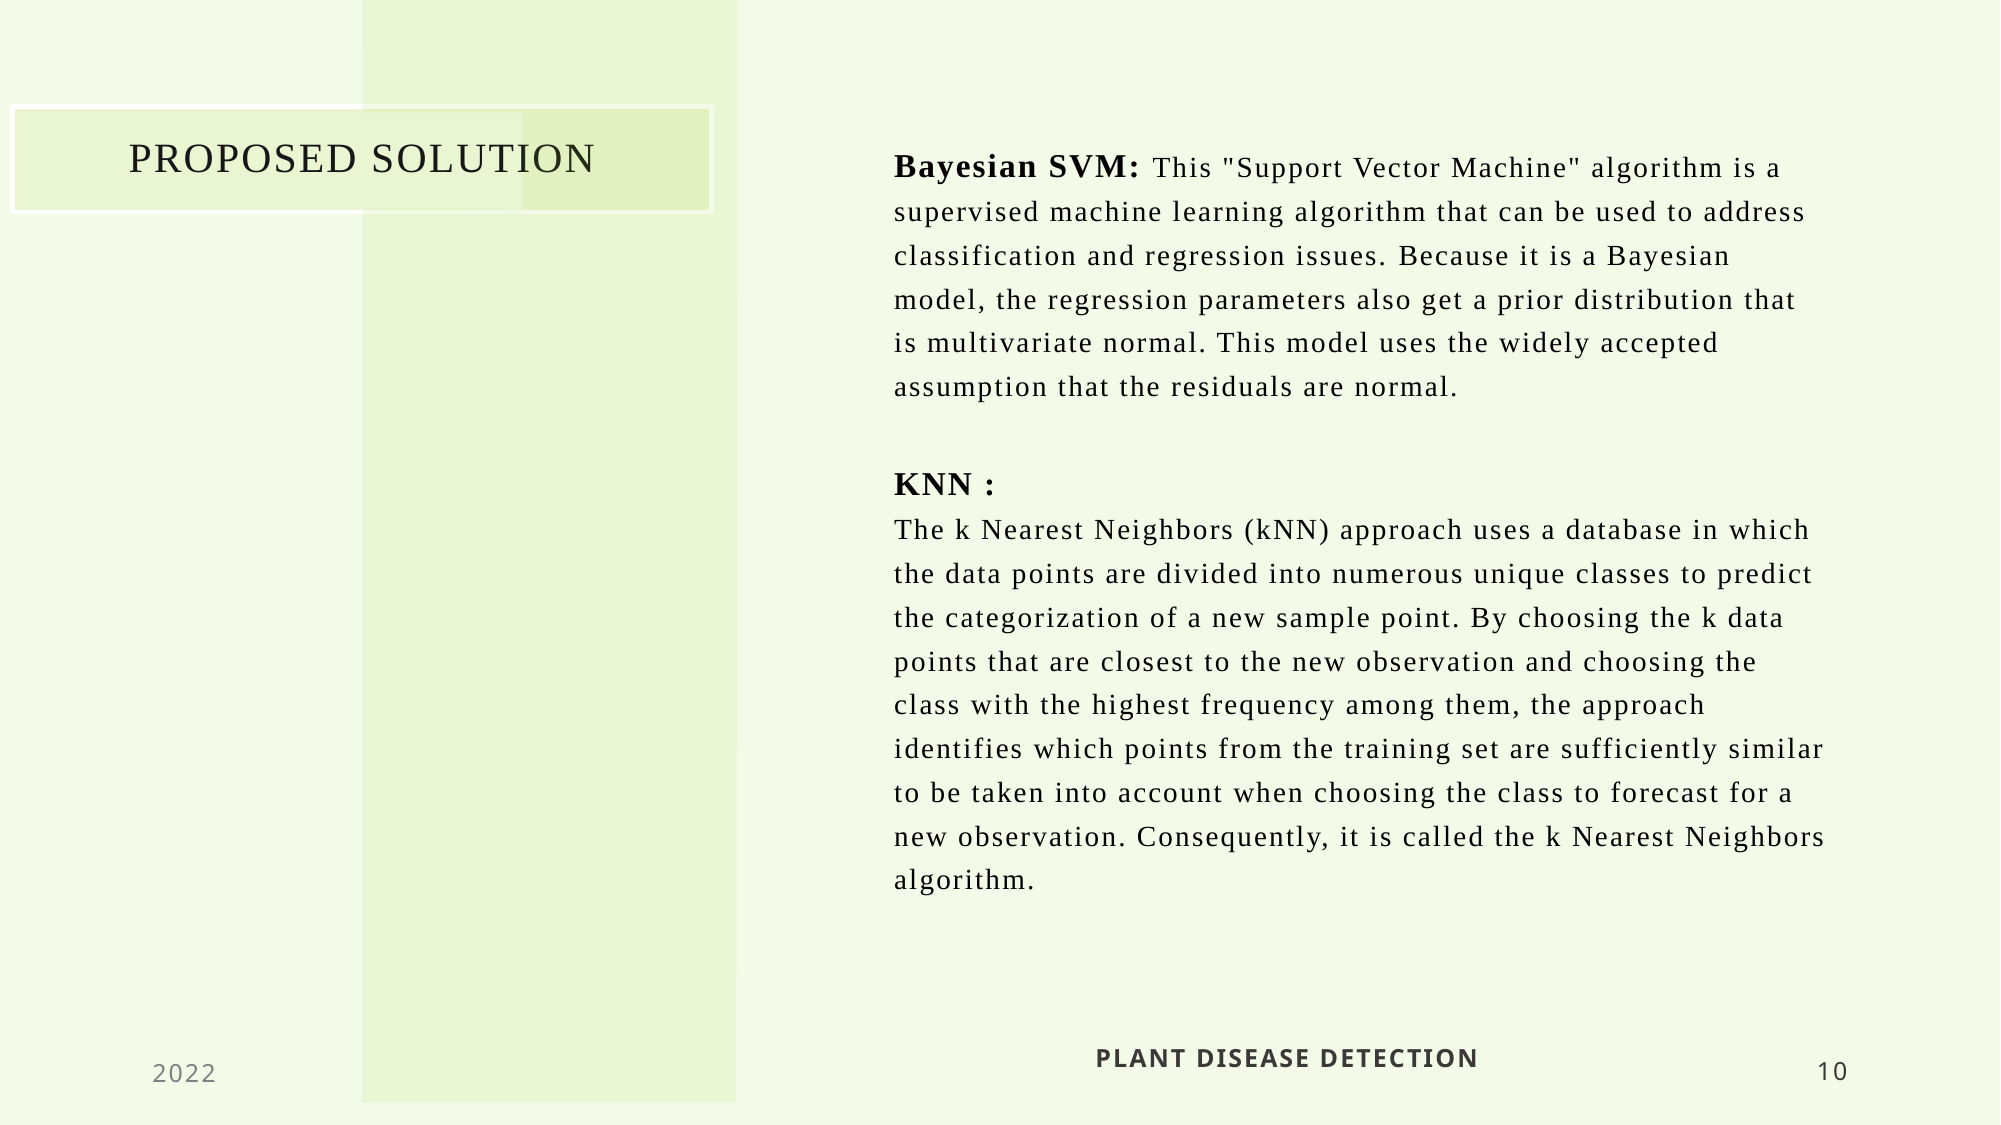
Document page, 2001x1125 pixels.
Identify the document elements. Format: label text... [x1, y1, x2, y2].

title Proposed solution [10, 104, 521, 214]
slide_number 10 [1606, 1042, 1863, 1103]
text_box [361, 0, 739, 1104]
slide_number 2022 [137, 1042, 361, 1103]
footer Plant disease detection [1061, 1042, 1512, 1103]
list Bayesian SVM: This "Support Vector Machine" algorithm is a supervised machine learning algorithm that can be used to address classification and regression issues. Because it is a Bayesian model, the regression parameters also get a prior distribution that is multivariate normal. This model uses the widely accepted assumption that the residuals are normal. ​ KNN : The k Nearest Neighbors (kNN) approach uses a database in which the data points are divided into numerous unique classes to predict the categorization of a new sample point. By choosing the k data points that are closest to the new observation and choosing the class with the highest frequency among them, the approach identifies which points from the training set are sufficiently similar to be taken into account when choosing the class to forecast for a new observation. Consequently, it is called the k Nearest Neighbors algorithm. [879, 91, 1845, 881]
